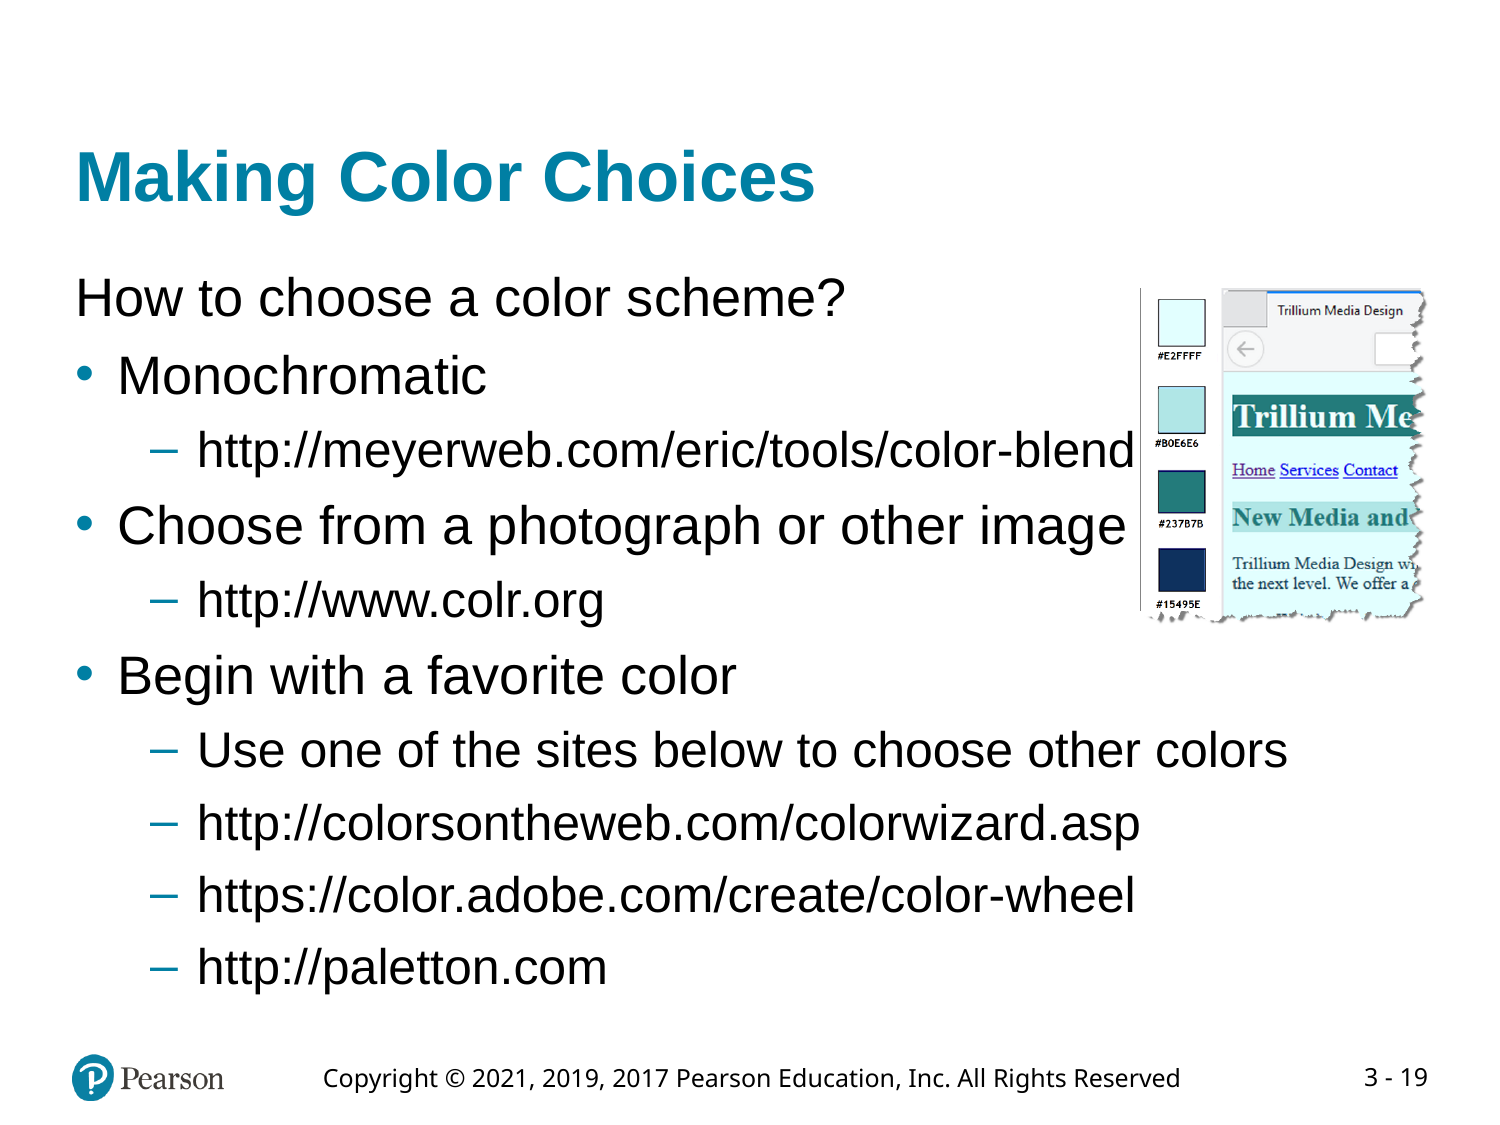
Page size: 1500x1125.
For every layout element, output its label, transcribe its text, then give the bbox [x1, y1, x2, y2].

title Making Color Choices [75, 35, 1425, 216]
picture [72, 1054, 89, 1072]
picture [99, 1054, 224, 1101]
list How to choose a color scheme? Monochromatic http://meyerweb.com/eric/tools/color-blend Choose from a photograph or other image http://www.colr.org Begin with a favorite color Use one of the sites below to choose other colors http://colorsontheweb.com/colorwizard.asp https://color.adobe.com/create/color-wheel http://paletton.com [75, 262, 1425, 1005]
picture [72, 1087, 83, 1101]
picture [81, 1064, 107, 1089]
picture [1140, 288, 1428, 626]
